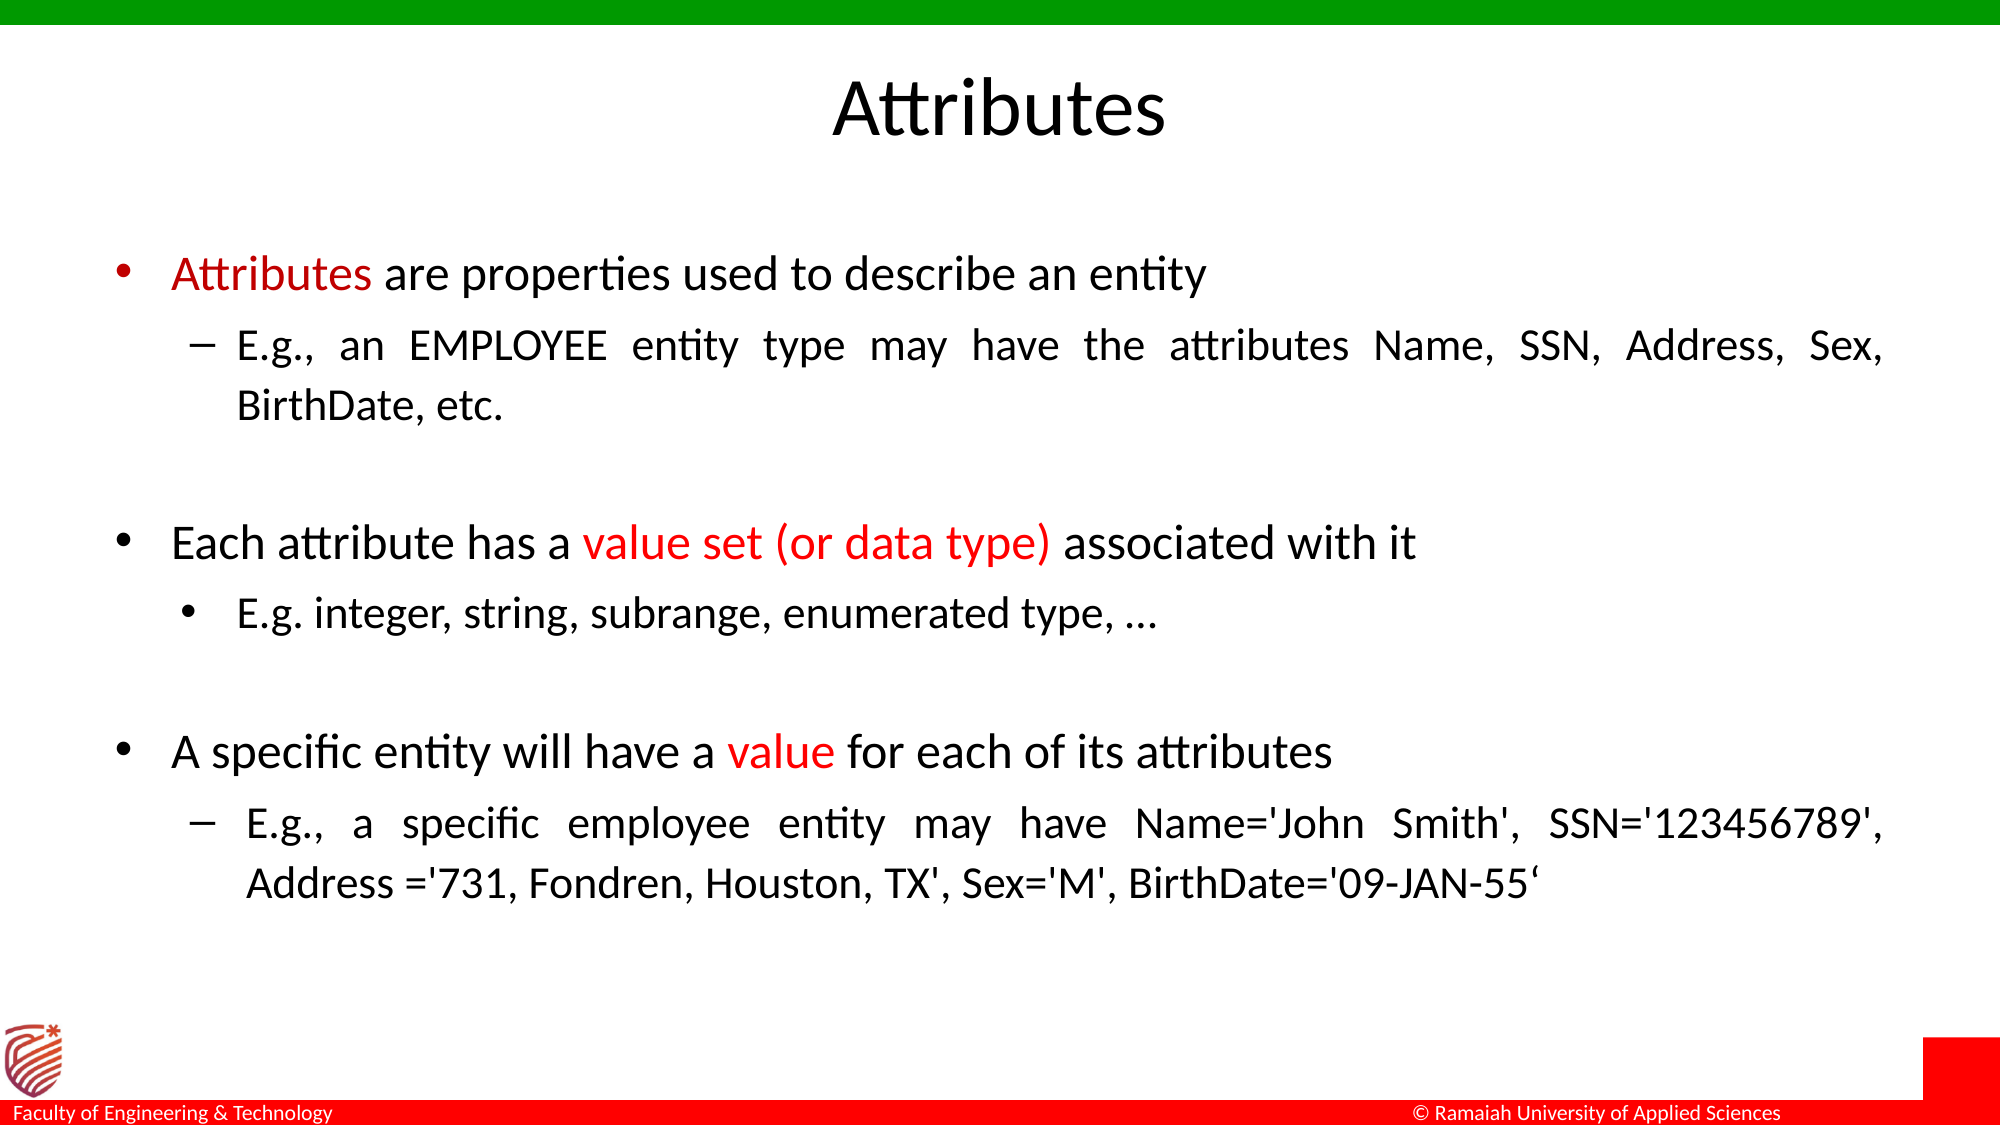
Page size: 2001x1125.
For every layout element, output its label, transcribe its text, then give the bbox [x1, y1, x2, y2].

title Attributes [99, 45, 1900, 232]
picture [0, 1013, 69, 1100]
list Attributes are properties used to describe an entity E.g., an EMPLOYEE entity type may have the attributes Name, SSN, Address, Sex, BirthDate, etc. Each attribute has a value set (or data type) associated with it E.g. integer, string, subrange, enumerated type, … A specific entity will have a value for each of its attributes E.g., a specific employee entity may have Name='John Smith', SSN='123456789', Address ='731, Fondren, Houston, TX', Sex='M', BirthDate='09-JAN-55‘ [99, 232, 1900, 1005]
